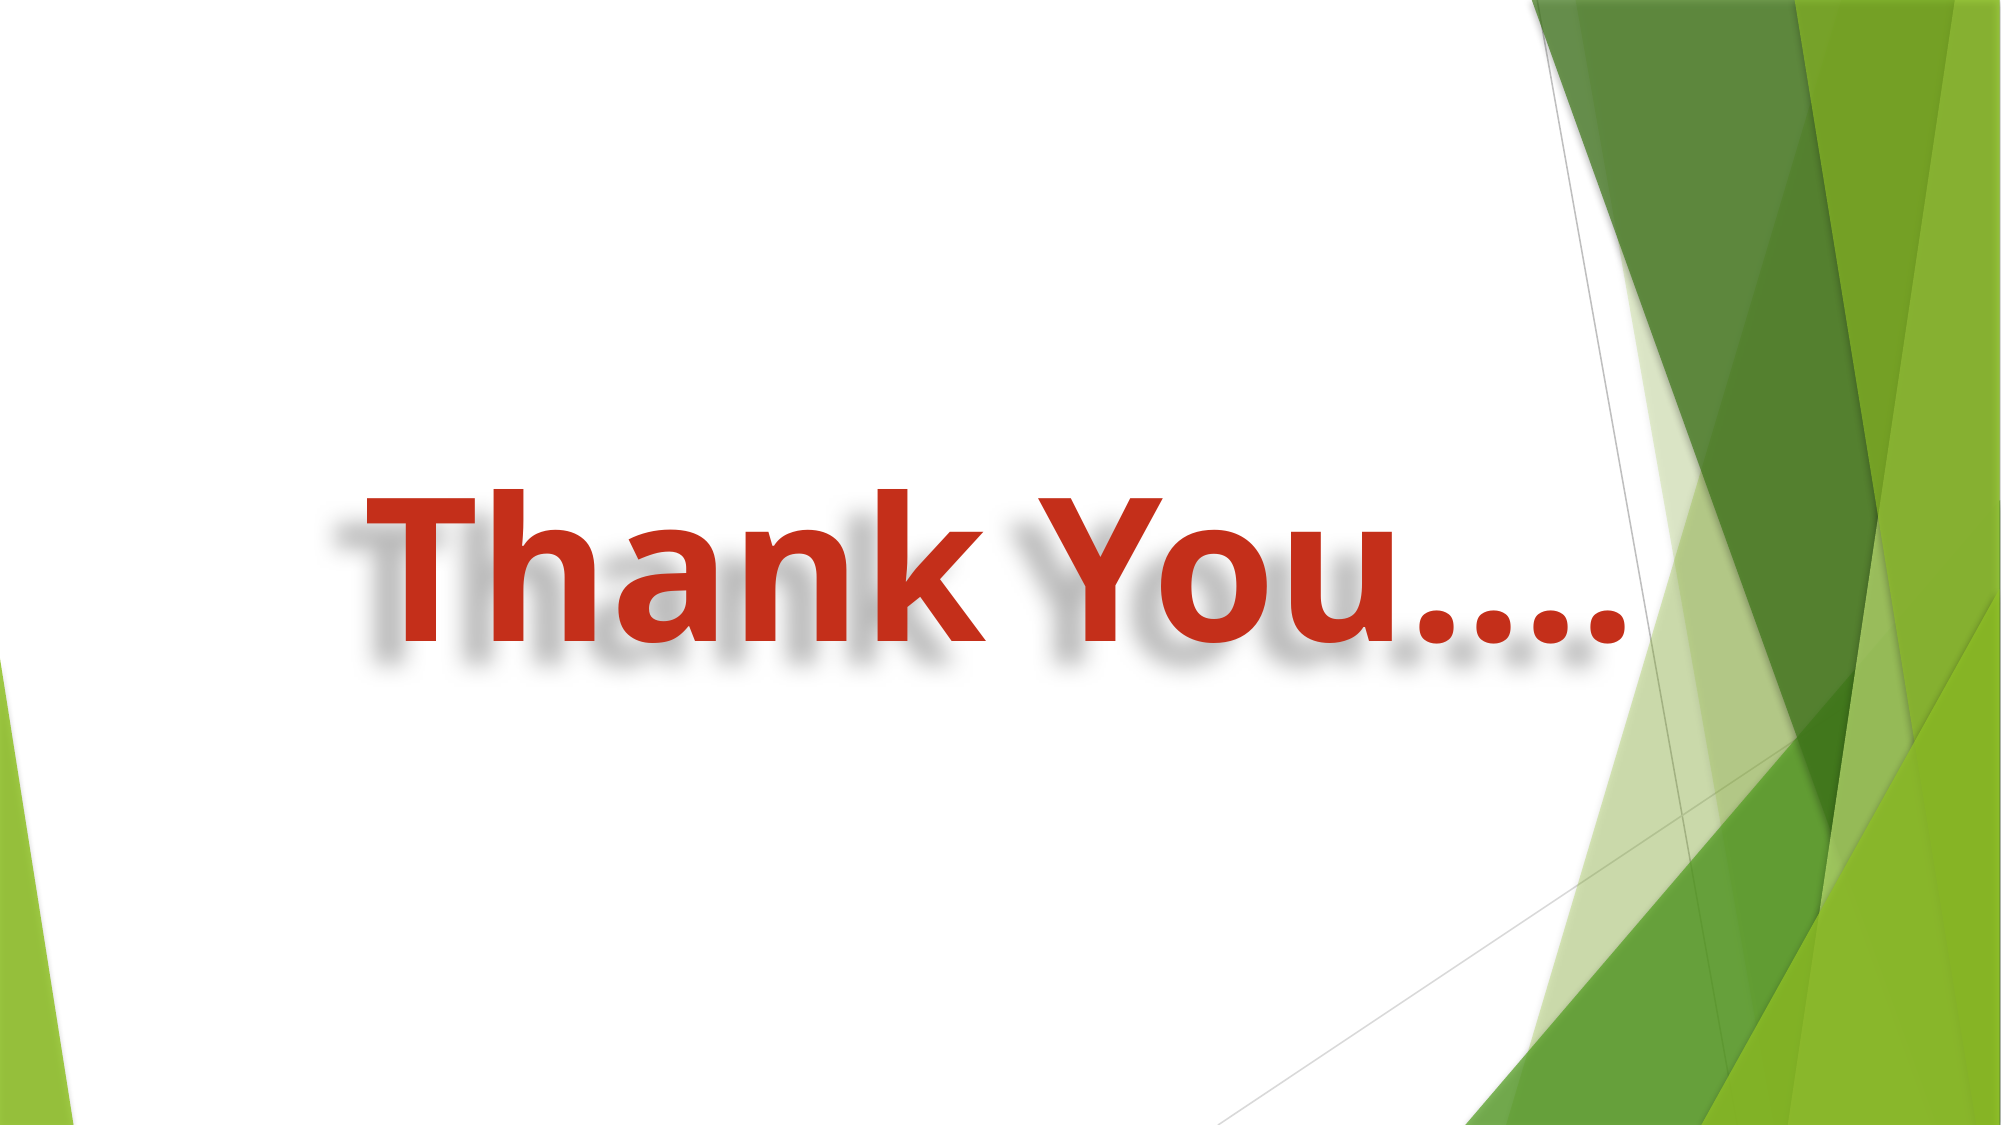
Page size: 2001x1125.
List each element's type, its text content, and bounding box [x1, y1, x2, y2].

text_box Thank You…. [0, 433, 2000, 689]
